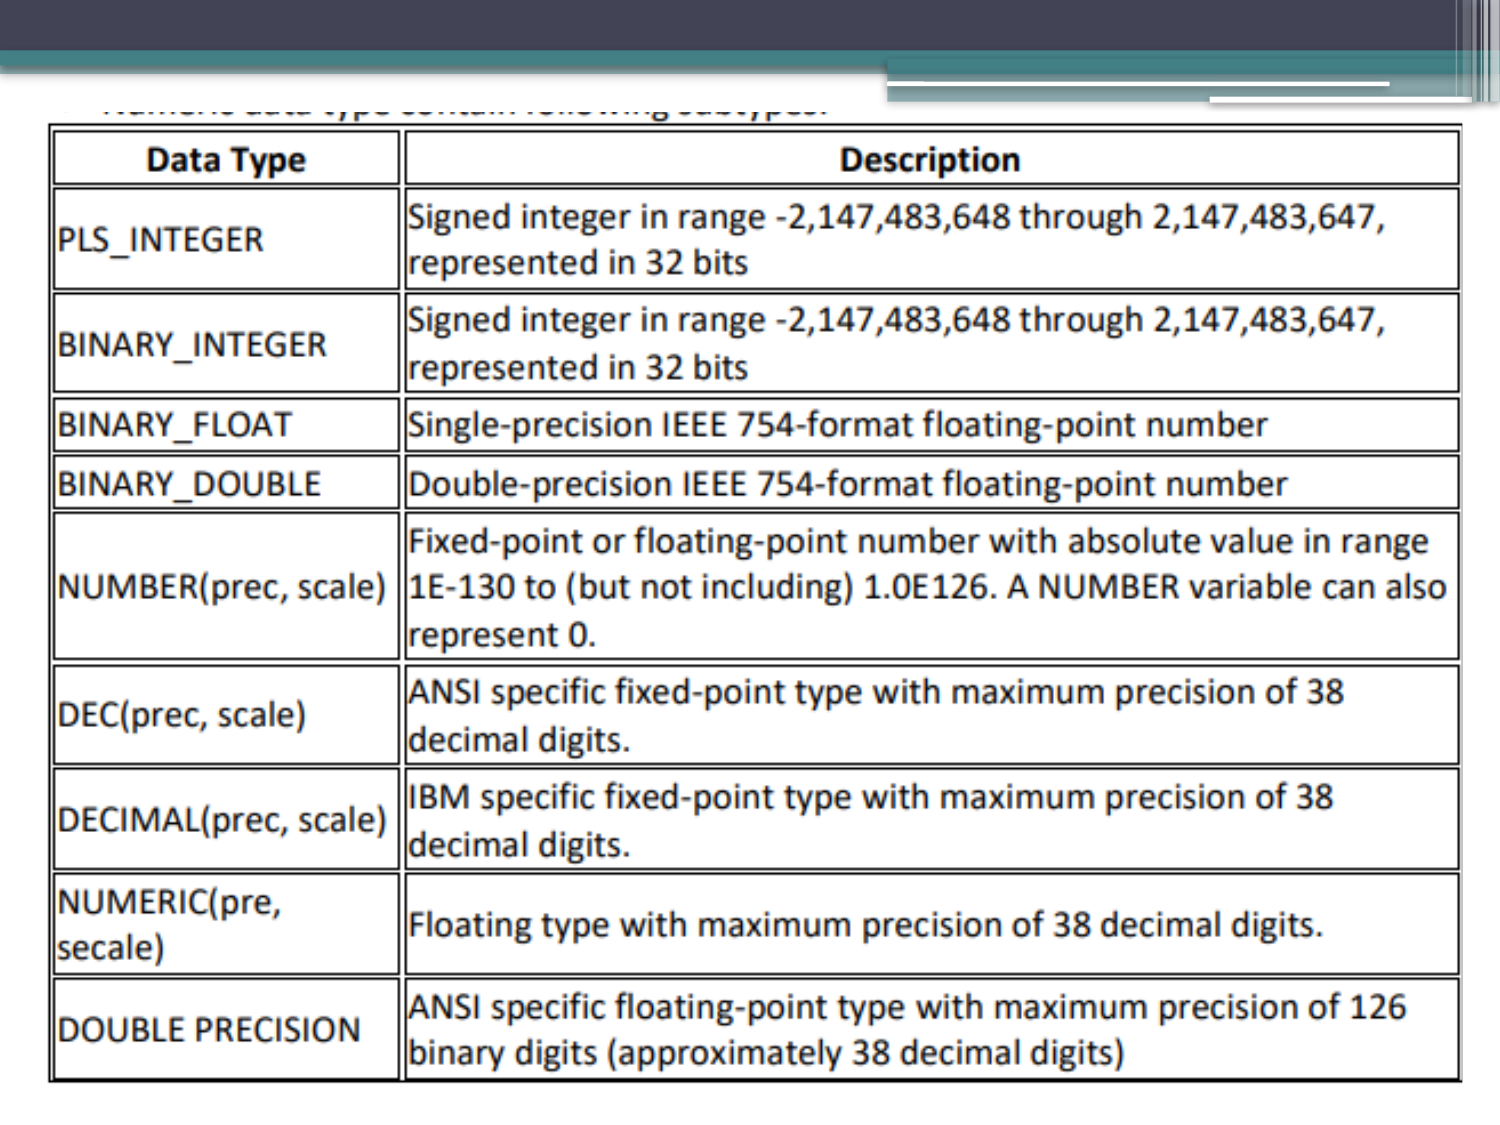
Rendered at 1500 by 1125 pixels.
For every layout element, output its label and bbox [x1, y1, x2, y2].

picture [37, 112, 1463, 1100]
